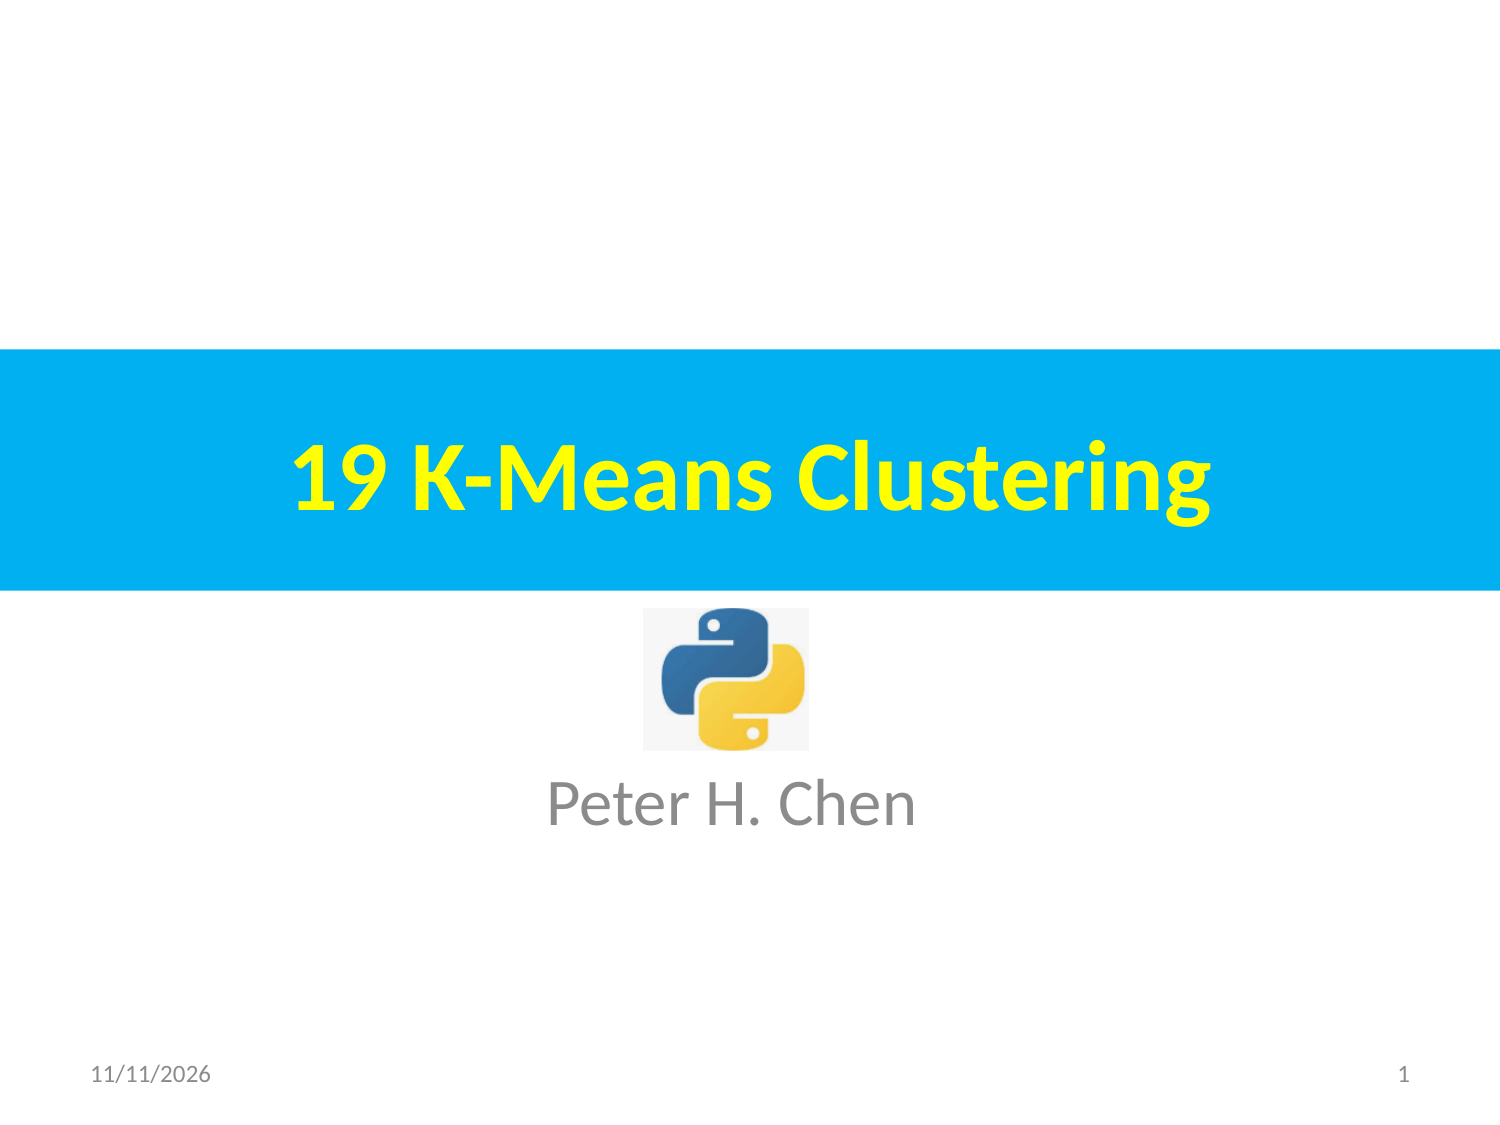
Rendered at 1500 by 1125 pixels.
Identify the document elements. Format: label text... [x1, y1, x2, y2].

title 19 K-Means Clustering [0, 349, 1500, 591]
slide_number 1 [1074, 1042, 1425, 1103]
picture [643, 606, 809, 752]
subtitle Peter H. Chen [206, 751, 1257, 866]
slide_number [75, 1042, 425, 1103]
